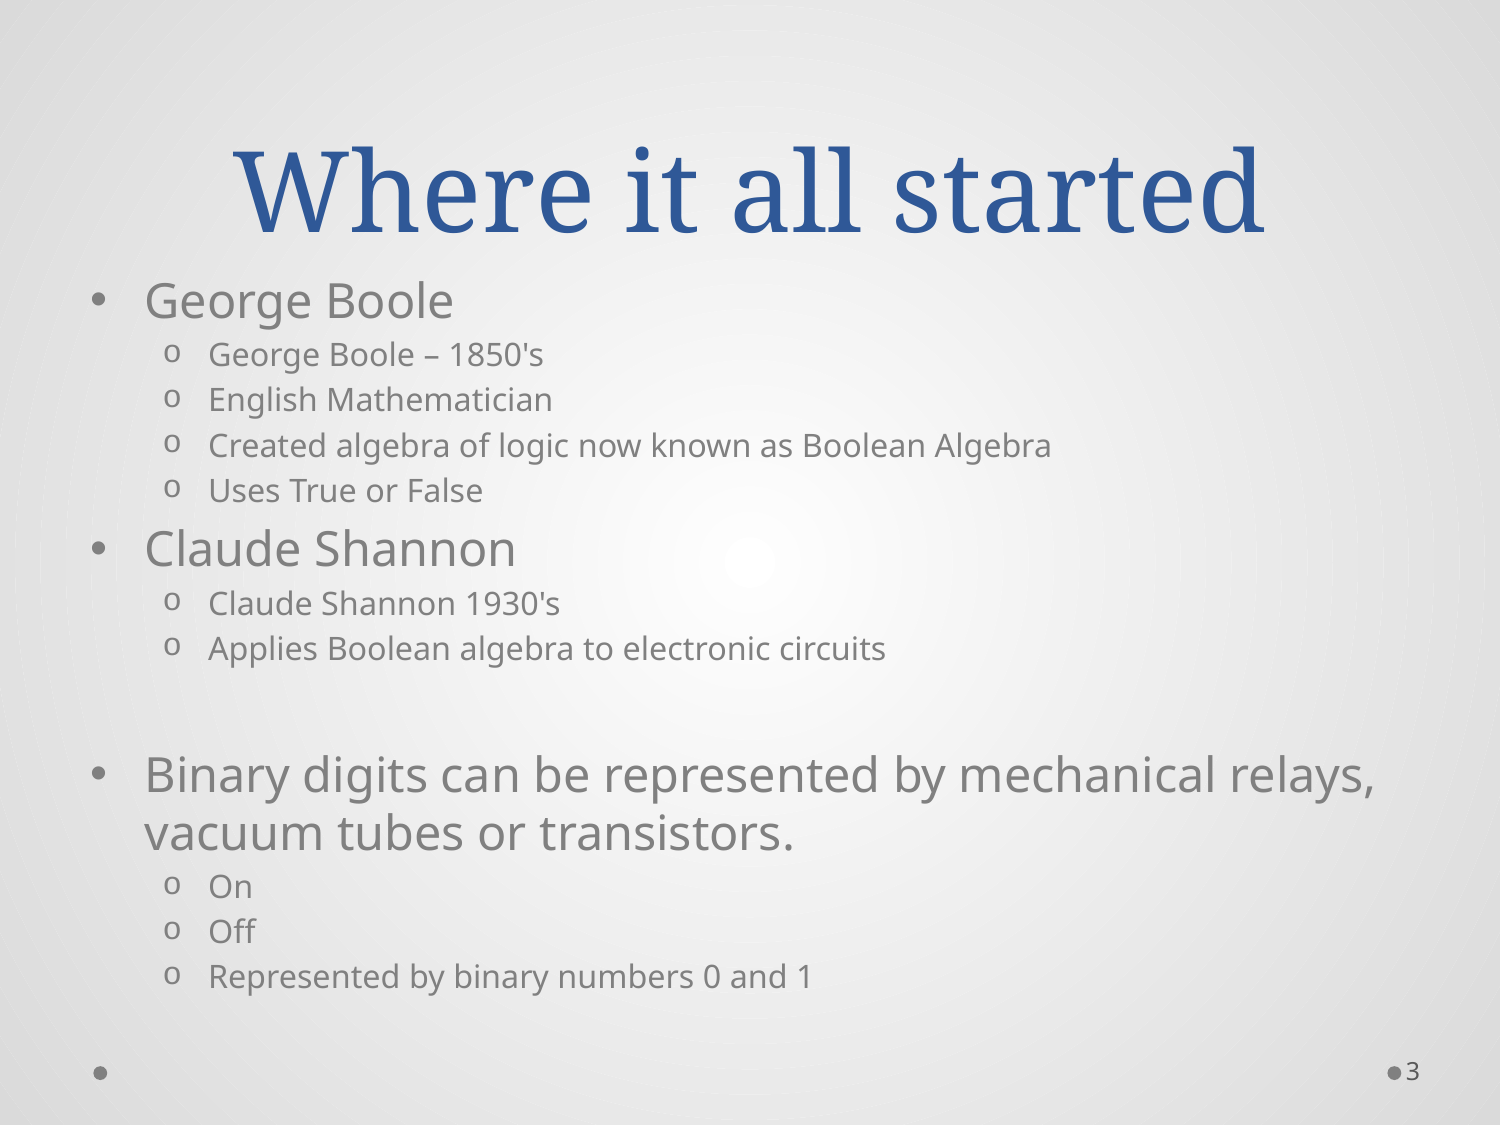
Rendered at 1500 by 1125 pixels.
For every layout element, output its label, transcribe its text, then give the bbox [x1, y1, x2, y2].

slide_number 3 [1401, 1042, 1494, 1103]
title Where it all started [75, 0, 1425, 262]
list George Boole George Boole – 1850's English Mathematician Created algebra of logic now known as Boolean Algebra Uses True or False Claude Shannon Claude Shannon 1930's Applies Boolean algebra to electronic circuits Binary digits can be represented by mechanical relays, vacuum tubes or transistors. On Off Represented by binary numbers 0 and 1 [75, 262, 1425, 1005]
